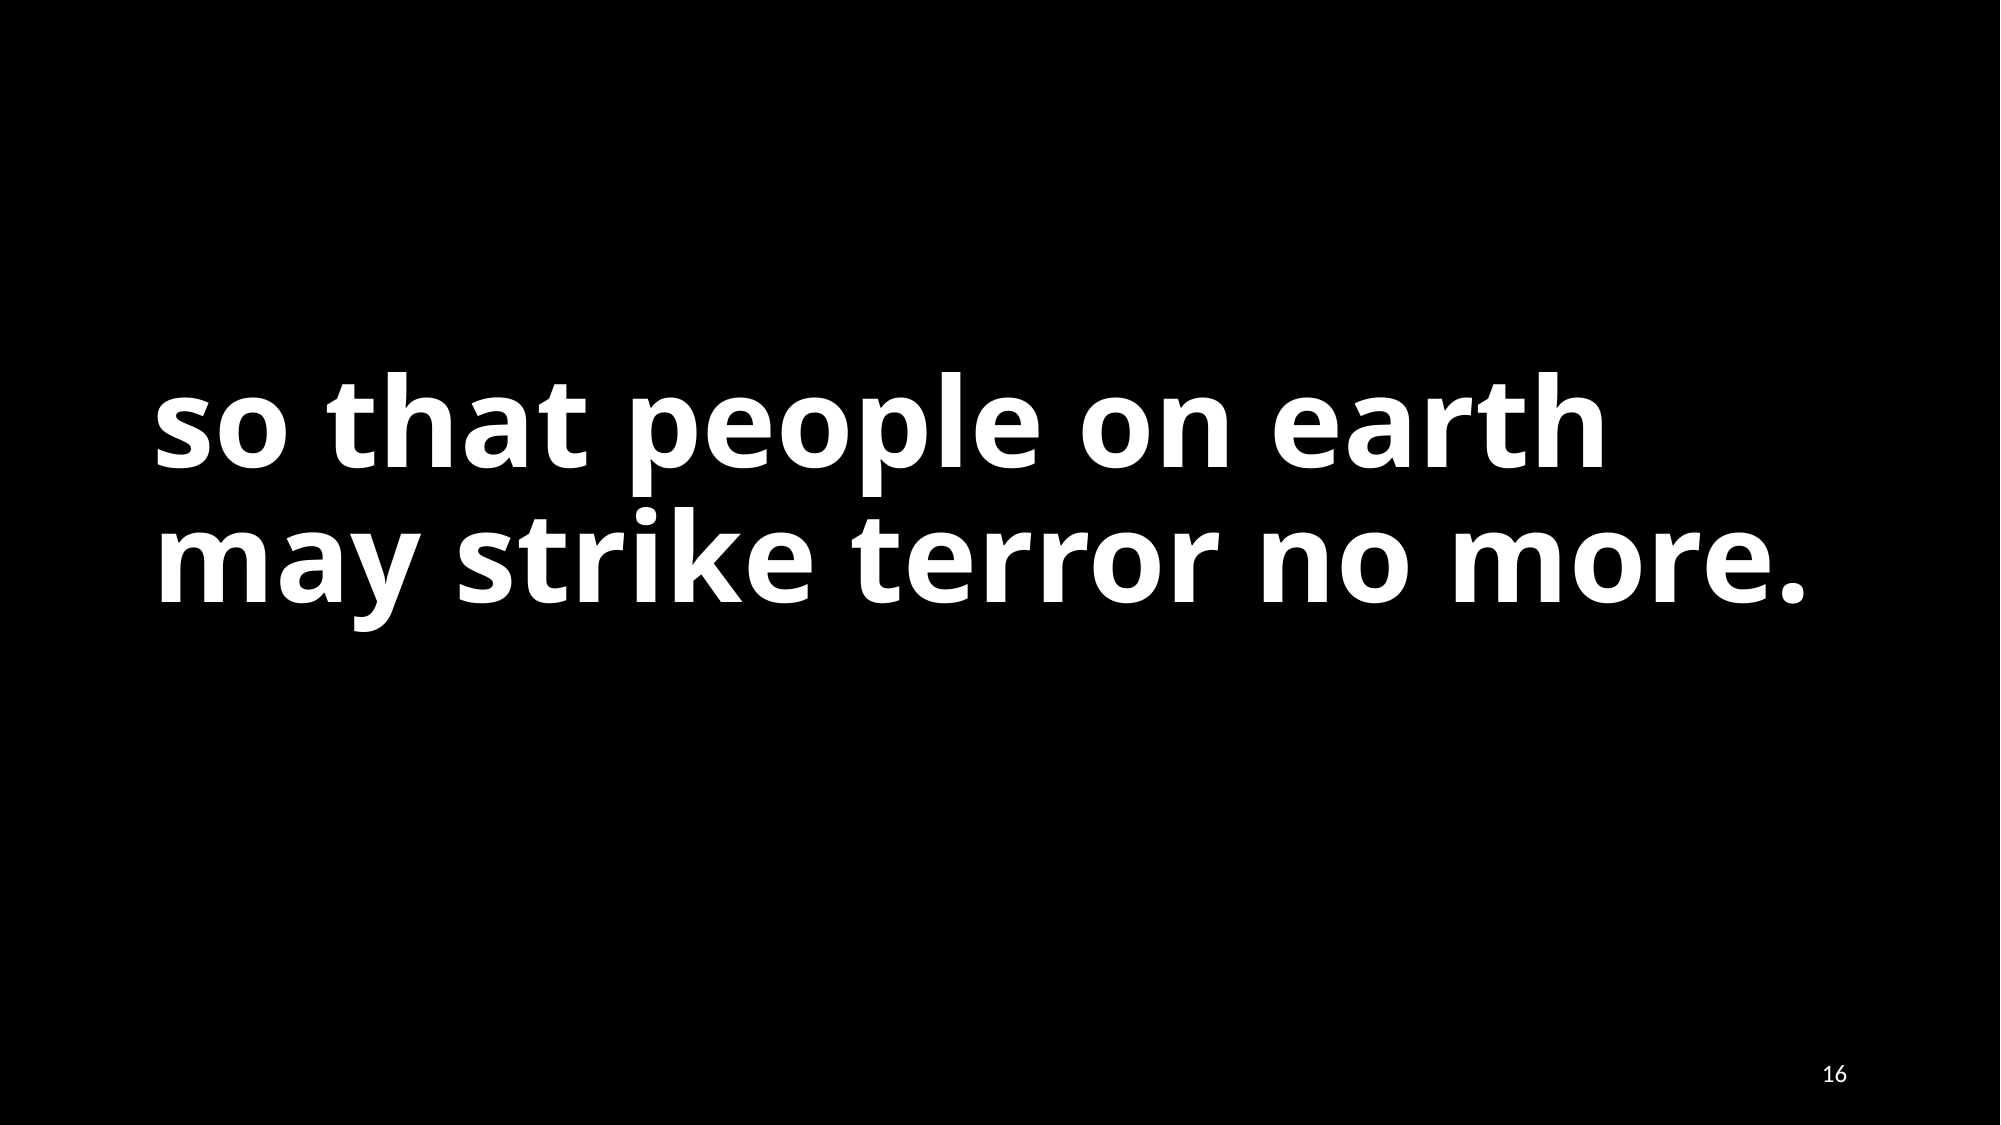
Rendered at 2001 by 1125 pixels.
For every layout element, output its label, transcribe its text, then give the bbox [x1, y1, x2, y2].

title so that people on earth may strike terror no more. [137, 204, 1863, 786]
slide_number ‹#› [1412, 1042, 1863, 1103]
